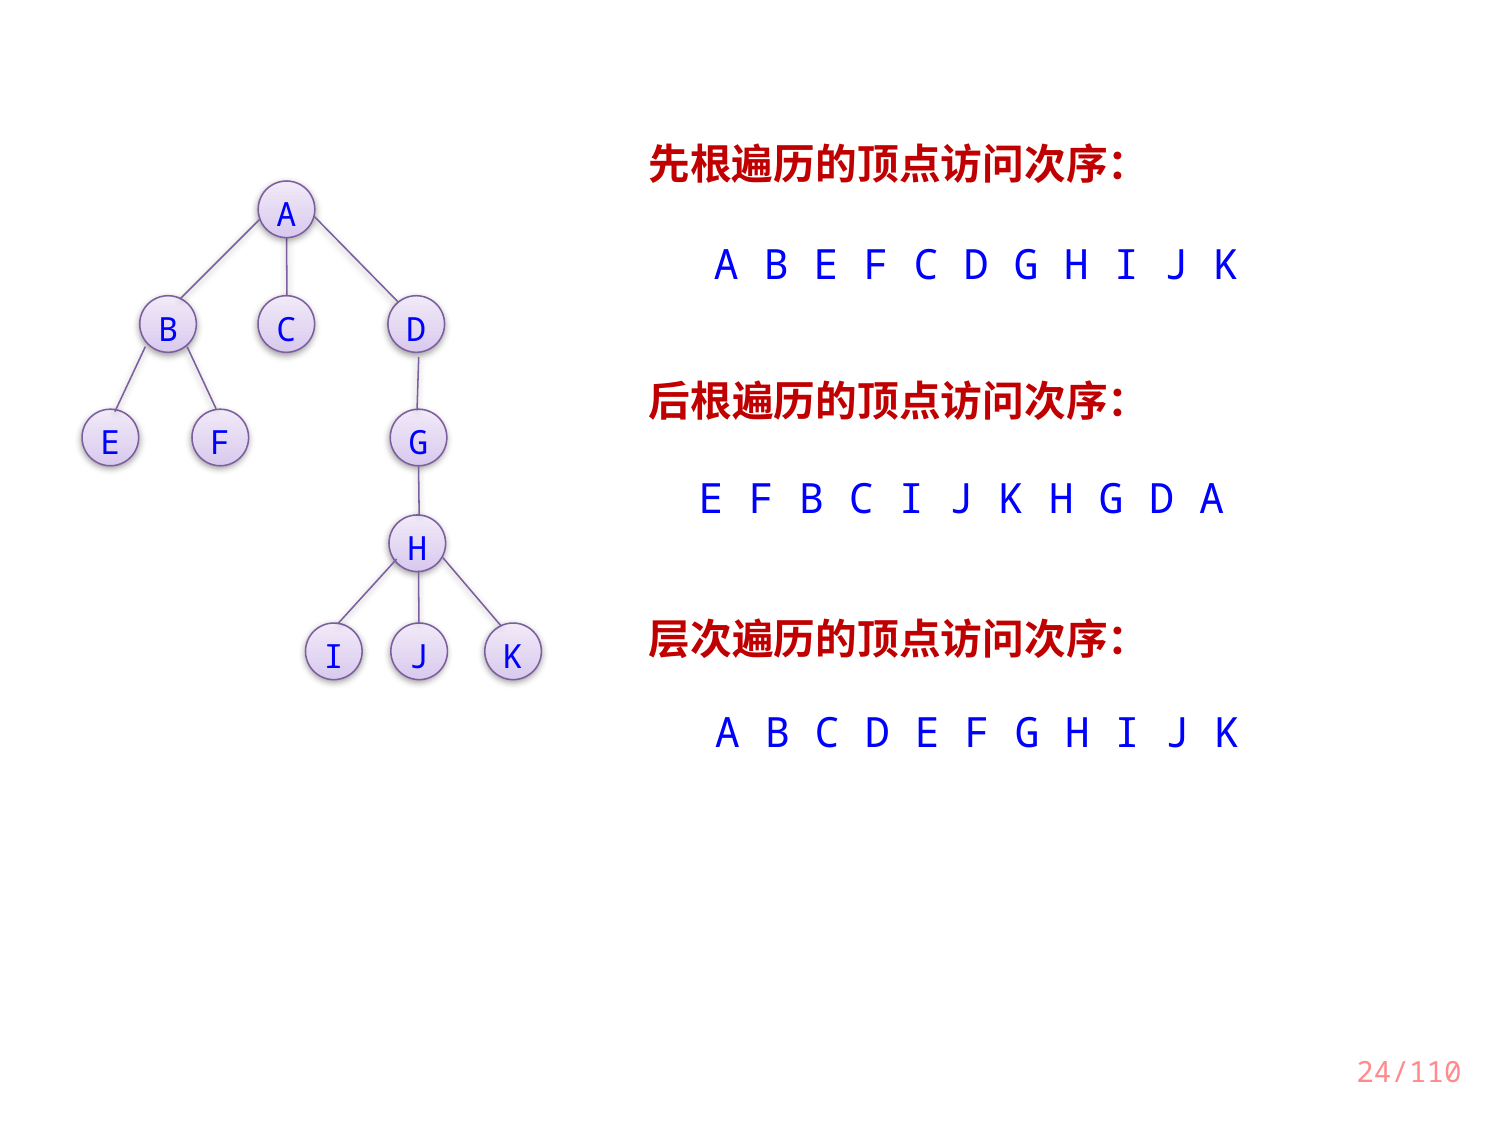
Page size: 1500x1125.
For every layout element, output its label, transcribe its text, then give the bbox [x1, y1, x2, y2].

text_box 层次遍历的顶点访问次序： [633, 614, 1203, 670]
text_box 后根遍历的顶点访问次序： [633, 376, 1231, 432]
text_box E F B C I J K H G D A [683, 474, 1239, 529]
text_box A B E F C D G H I J K [698, 239, 1254, 295]
text_box A B C D E F G H I J K [700, 707, 1255, 763]
slide_number 24/110 [1305, 1042, 1477, 1103]
text_box 先根遍历的顶点访问次序： [633, 140, 1231, 196]
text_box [81, 180, 542, 680]
